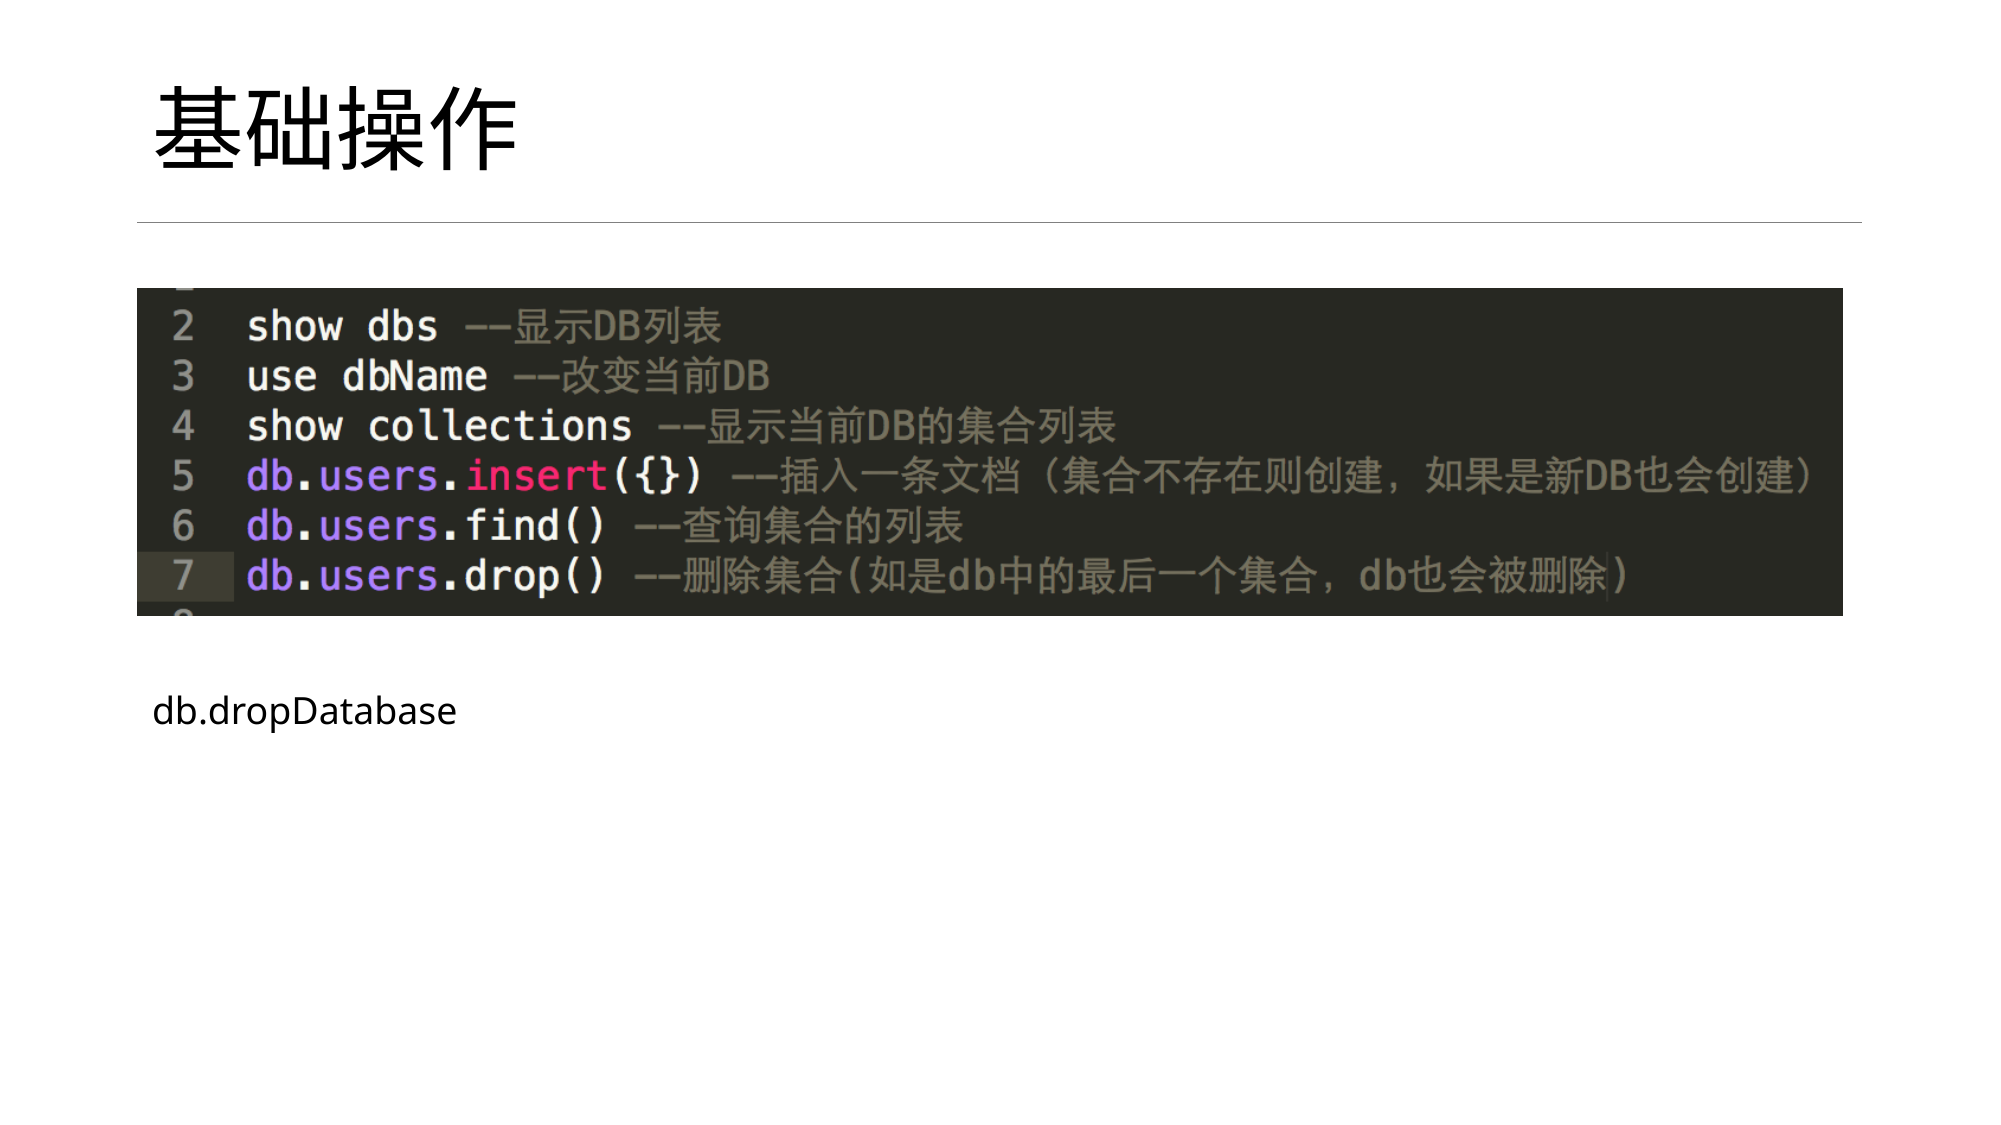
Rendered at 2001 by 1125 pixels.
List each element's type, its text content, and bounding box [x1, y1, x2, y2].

title 基础操作 [137, 44, 1863, 223]
text_box db.dropDatabase [137, 679, 1050, 740]
picture [137, 288, 1843, 616]
